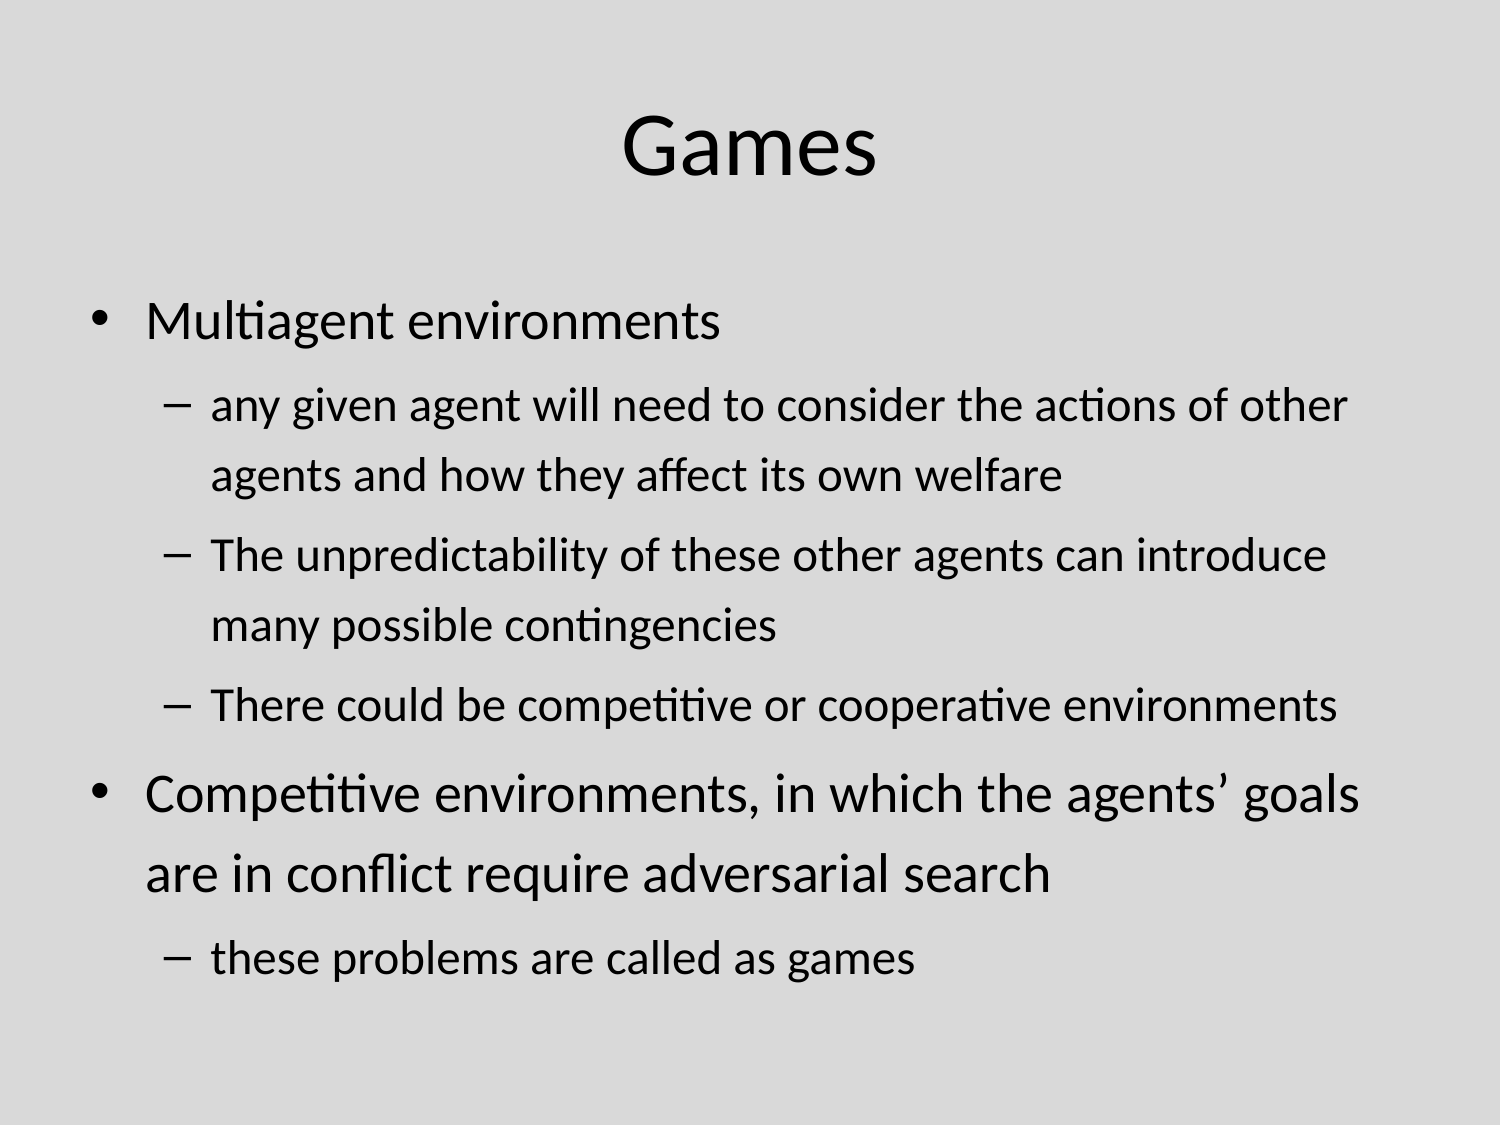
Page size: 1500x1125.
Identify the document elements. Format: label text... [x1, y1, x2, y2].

title Games [75, 45, 1425, 233]
list Multiagent environments any given agent will need to consider the actions of other agents and how they affect its own welfare The unpredictability of these other agents can introduce many possible contingencies There could be competitive or cooperative environments Competitive environments, in which the agents’ goals are in conflict require adversarial search these problems are called as games [75, 262, 1425, 1005]
